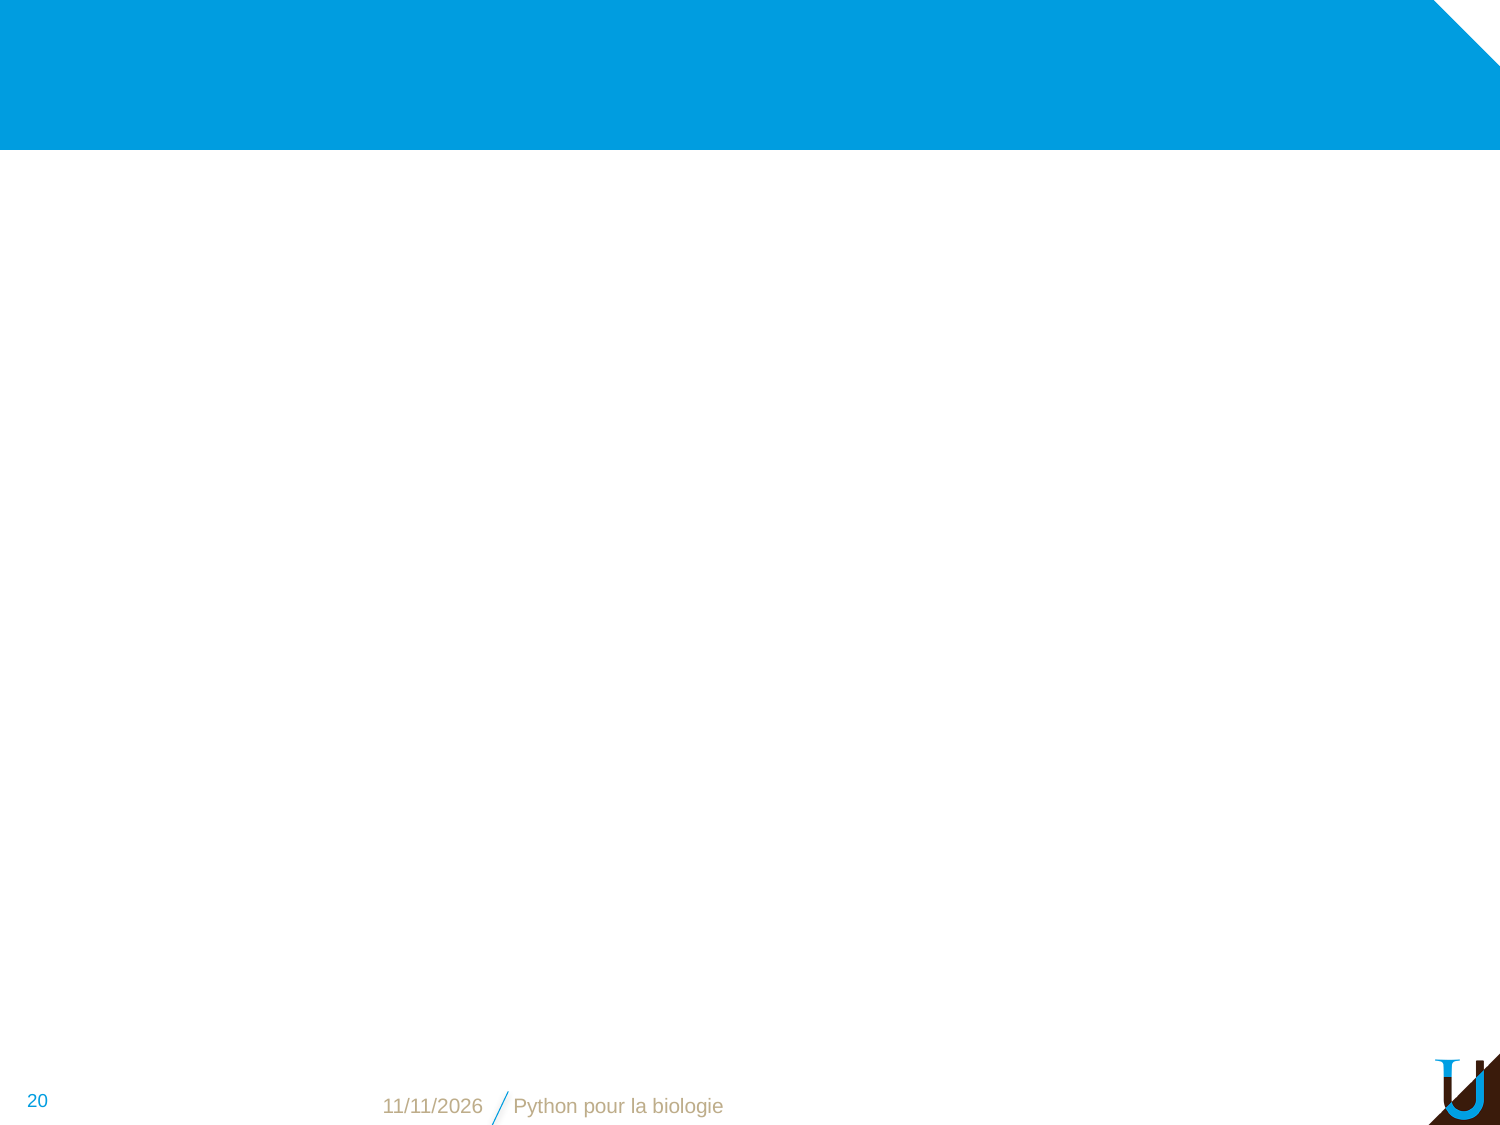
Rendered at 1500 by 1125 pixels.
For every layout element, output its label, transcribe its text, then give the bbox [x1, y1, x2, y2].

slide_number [147, 1091, 498, 1125]
slide_number 20 [0, 1074, 75, 1125]
picture [1425, 1050, 1500, 1125]
footer Python pour la biologie [498, 1091, 1362, 1125]
